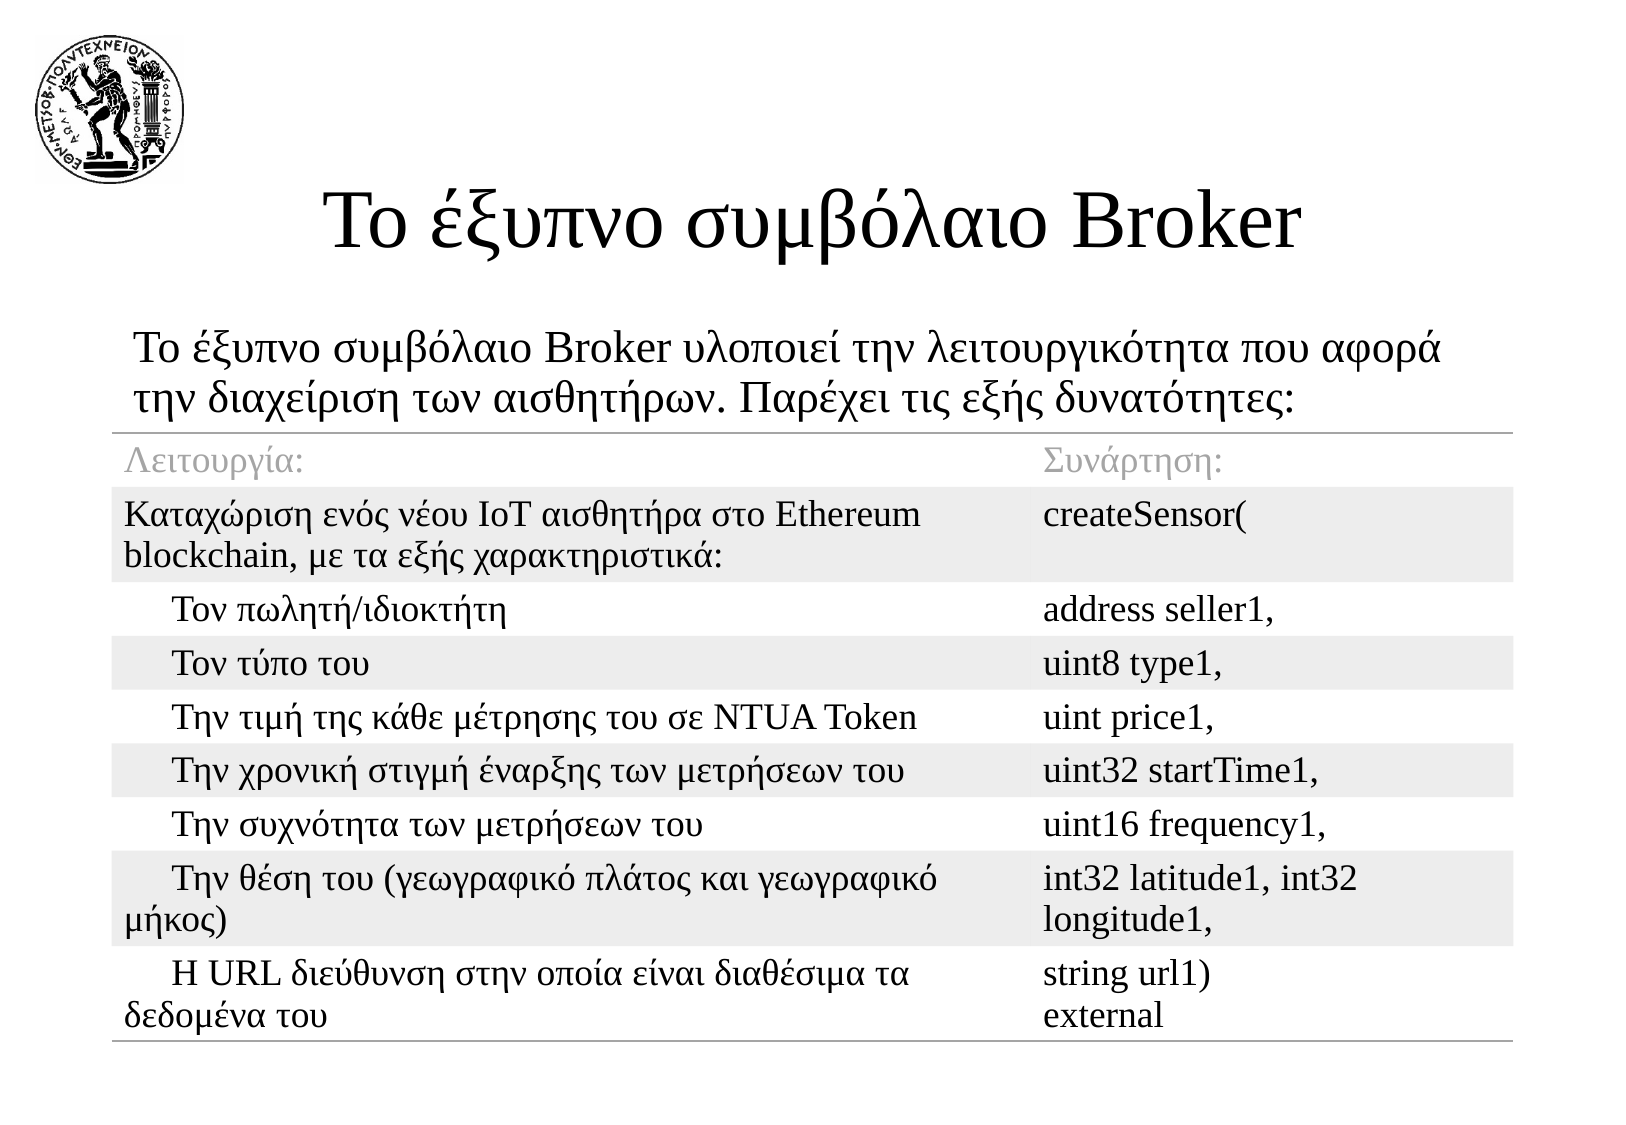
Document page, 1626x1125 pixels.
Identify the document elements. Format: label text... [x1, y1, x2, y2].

table_cell Την χρονική στιγμή έναρξης των μετρήσεων του [112, 743, 1031, 797]
table_cell Την θέση του (γεωγραφικό πλάτος και γεωγραφικό μήκος) [112, 851, 1031, 946]
table_cell Τον τύπο του [112, 636, 1031, 690]
picture [35, 35, 184, 184]
table_cell string url1) external [1031, 946, 1513, 1040]
table_cell Την τιμή της κάθε μέτρησης του σε NTUA Token [112, 690, 1031, 743]
table_cell uint price1, [1031, 690, 1513, 743]
table_cell Την συχνότητα των μετρήσεων του [112, 797, 1031, 851]
table_cell Καταχώριση ενός νέου IoT αισθητήρα στο Ethereum blockchain, με τα εξής χαρακτηριστικά: [112, 487, 1031, 582]
title Το έξυπνο συμβόλαιο Broker [178, 167, 1447, 274]
table_header Λειτουργία: [112, 434, 1031, 487]
table_cell Τον πωλητή/ιδιοκτήτη [112, 582, 1031, 636]
table_cell address seller1, [1031, 582, 1513, 636]
table_cell createSensor( [1031, 487, 1513, 582]
table_cell uint16 frequency1, [1031, 797, 1513, 851]
table_header Συνάρτηση: [1031, 434, 1513, 487]
table_cell uint8 type1, [1031, 636, 1513, 690]
table_cell int32 latitude1, int32 longitude1, [1031, 851, 1513, 946]
table_cell Η URL διεύθυνση στην οποία είναι διαθέσιμα τα δεδομένα του [112, 946, 1031, 1040]
list Το έξυπνο συμβόλαιο Broker υλοποιεί την λειτουργικότητα που αφορά την διαχείριση των αισθητήρων. Παρέχει τις εξής δυνατότητες: [111, 315, 1514, 433]
table_cell uint32 startTime1, [1031, 743, 1513, 797]
